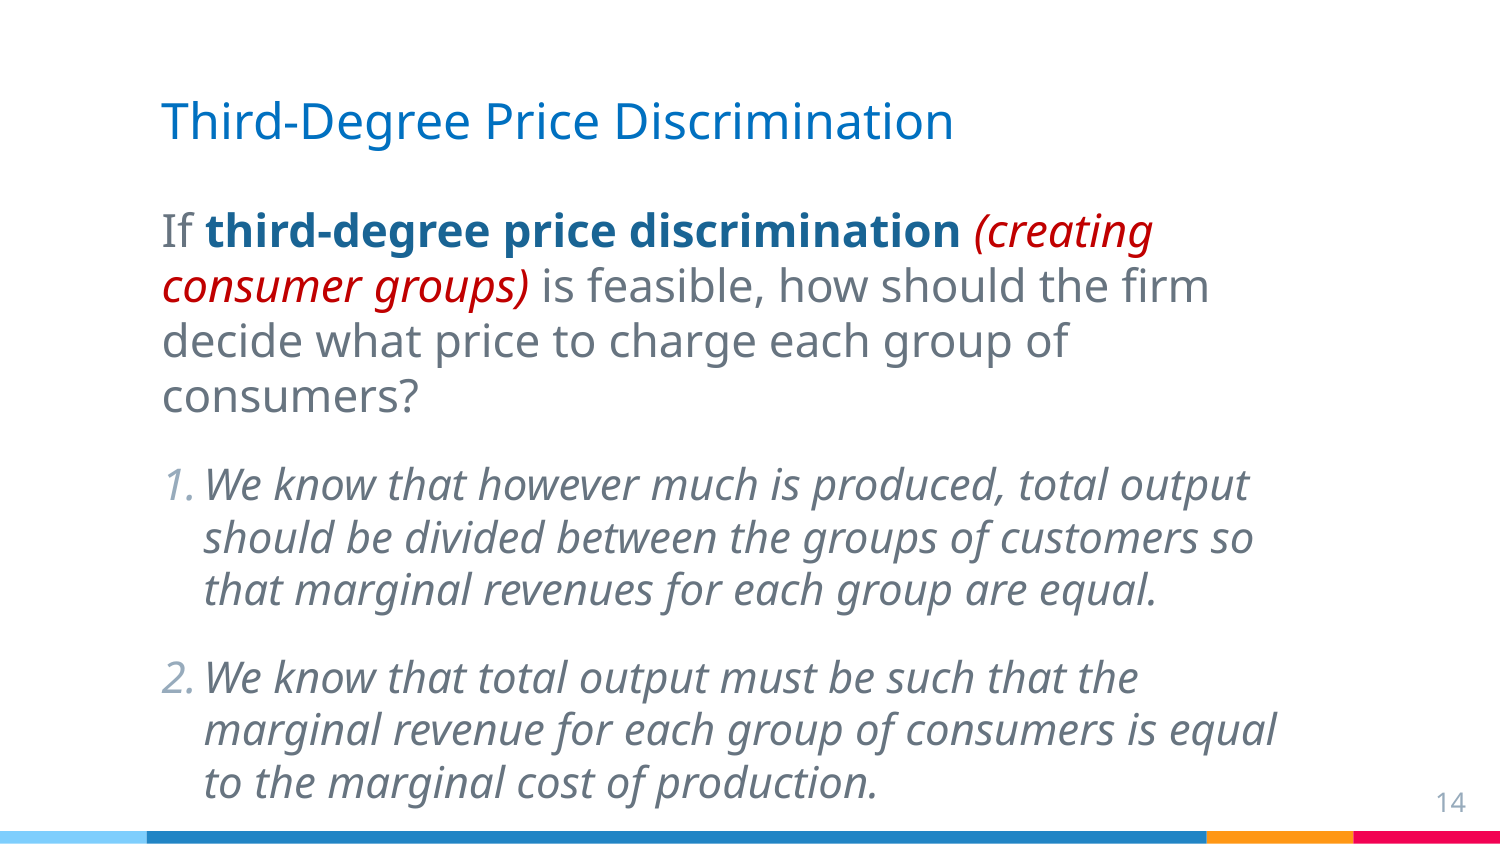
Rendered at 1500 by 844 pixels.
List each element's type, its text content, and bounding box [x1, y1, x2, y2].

slide_number 14 [1391, 770, 1482, 822]
title Third-Degree Price Discrimination [146, 58, 1358, 165]
list If third-degree price discrimination (creating consumer groups) is feasible, how should the firm decide what price to charge each group of consumers? We know that however much is produced, total output should be divided between the groups of customers so that marginal revenues for each group are equal. We know that total output must be such that the marginal revenue for each group of consumers is equal to the marginal cost of production. [146, 159, 1307, 715]
